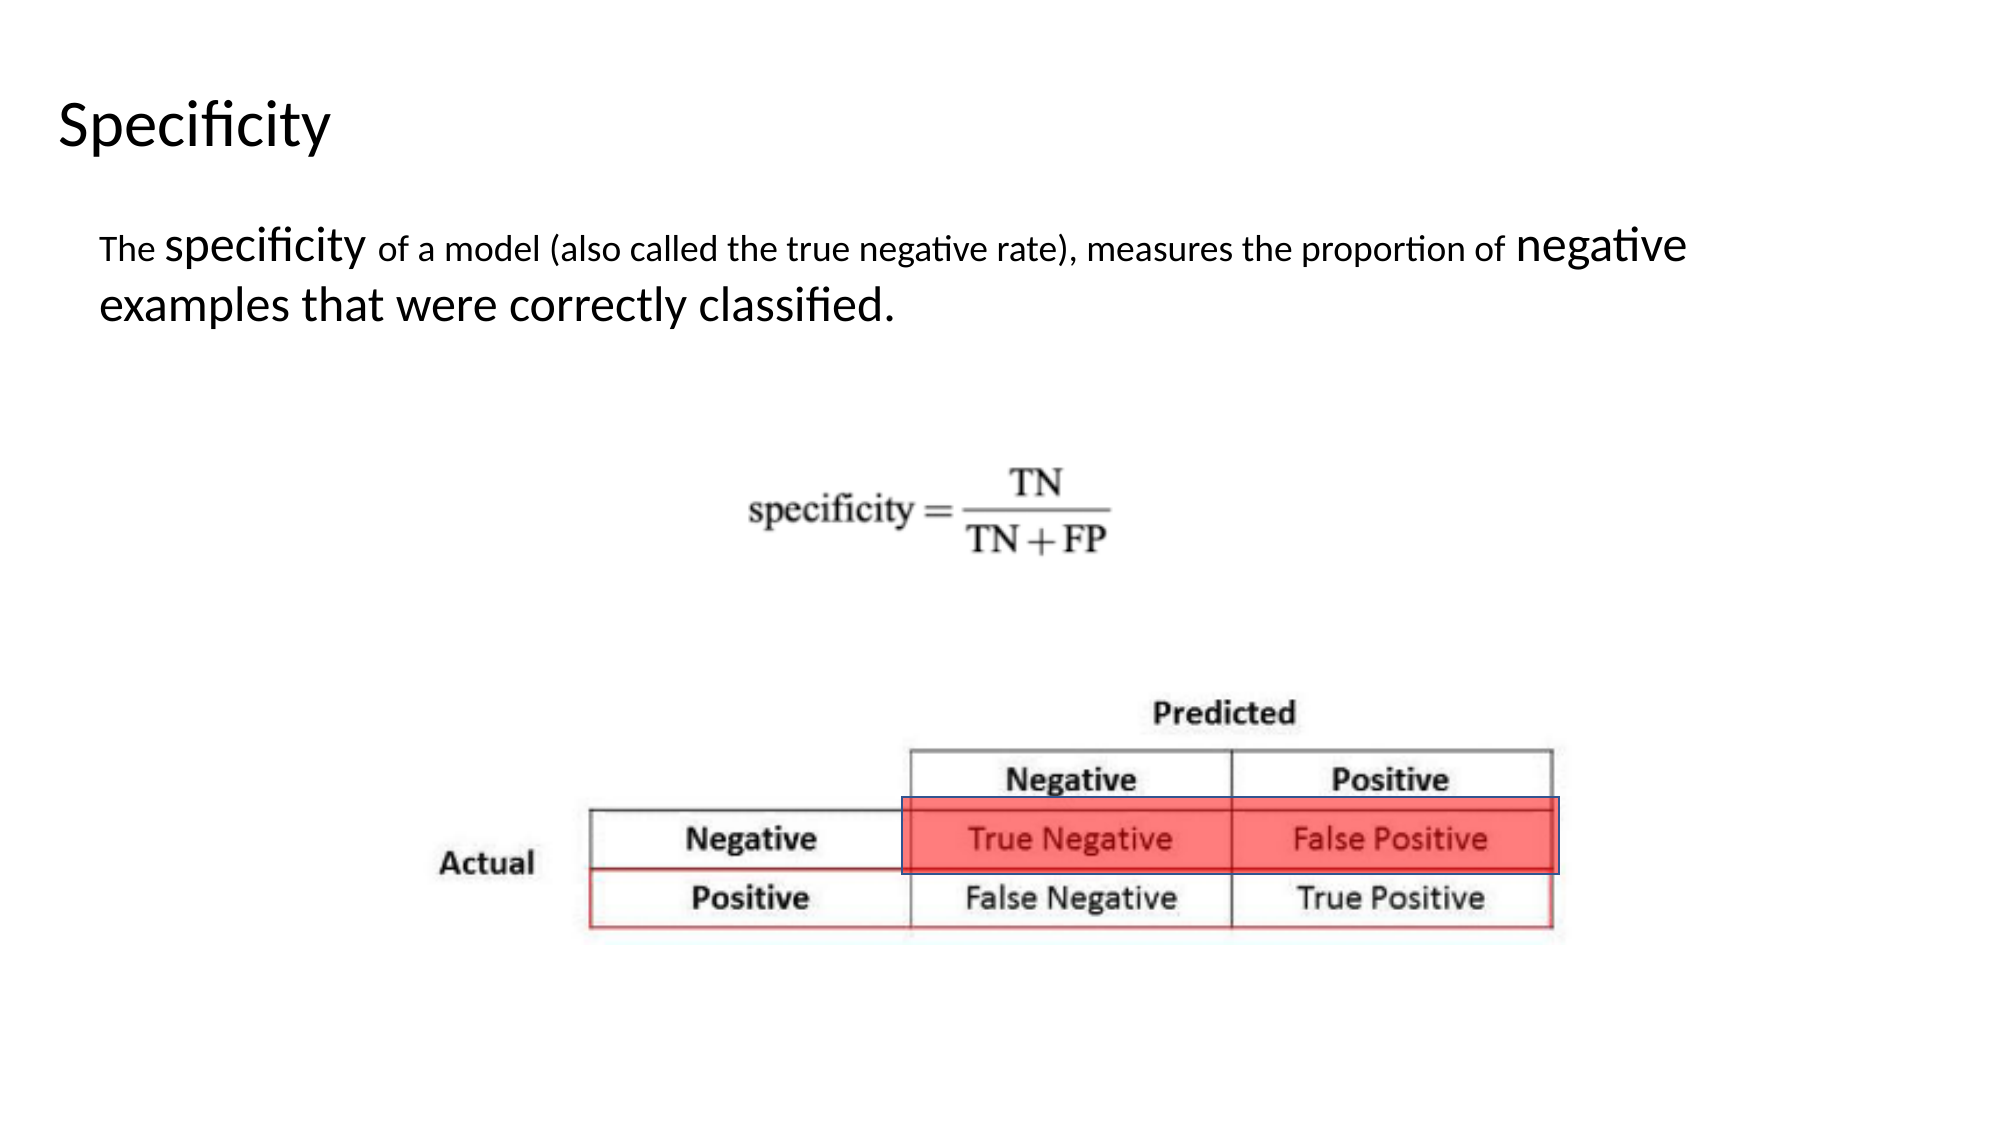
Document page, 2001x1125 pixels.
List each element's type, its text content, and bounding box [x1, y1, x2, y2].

text_box The specificity of a model (also called the true negative rate), measures the proportion of negative examples that were correctly classified. [84, 203, 1838, 339]
text_box Specificity [43, 72, 348, 168]
picture [701, 437, 1163, 594]
picture [422, 691, 1578, 945]
